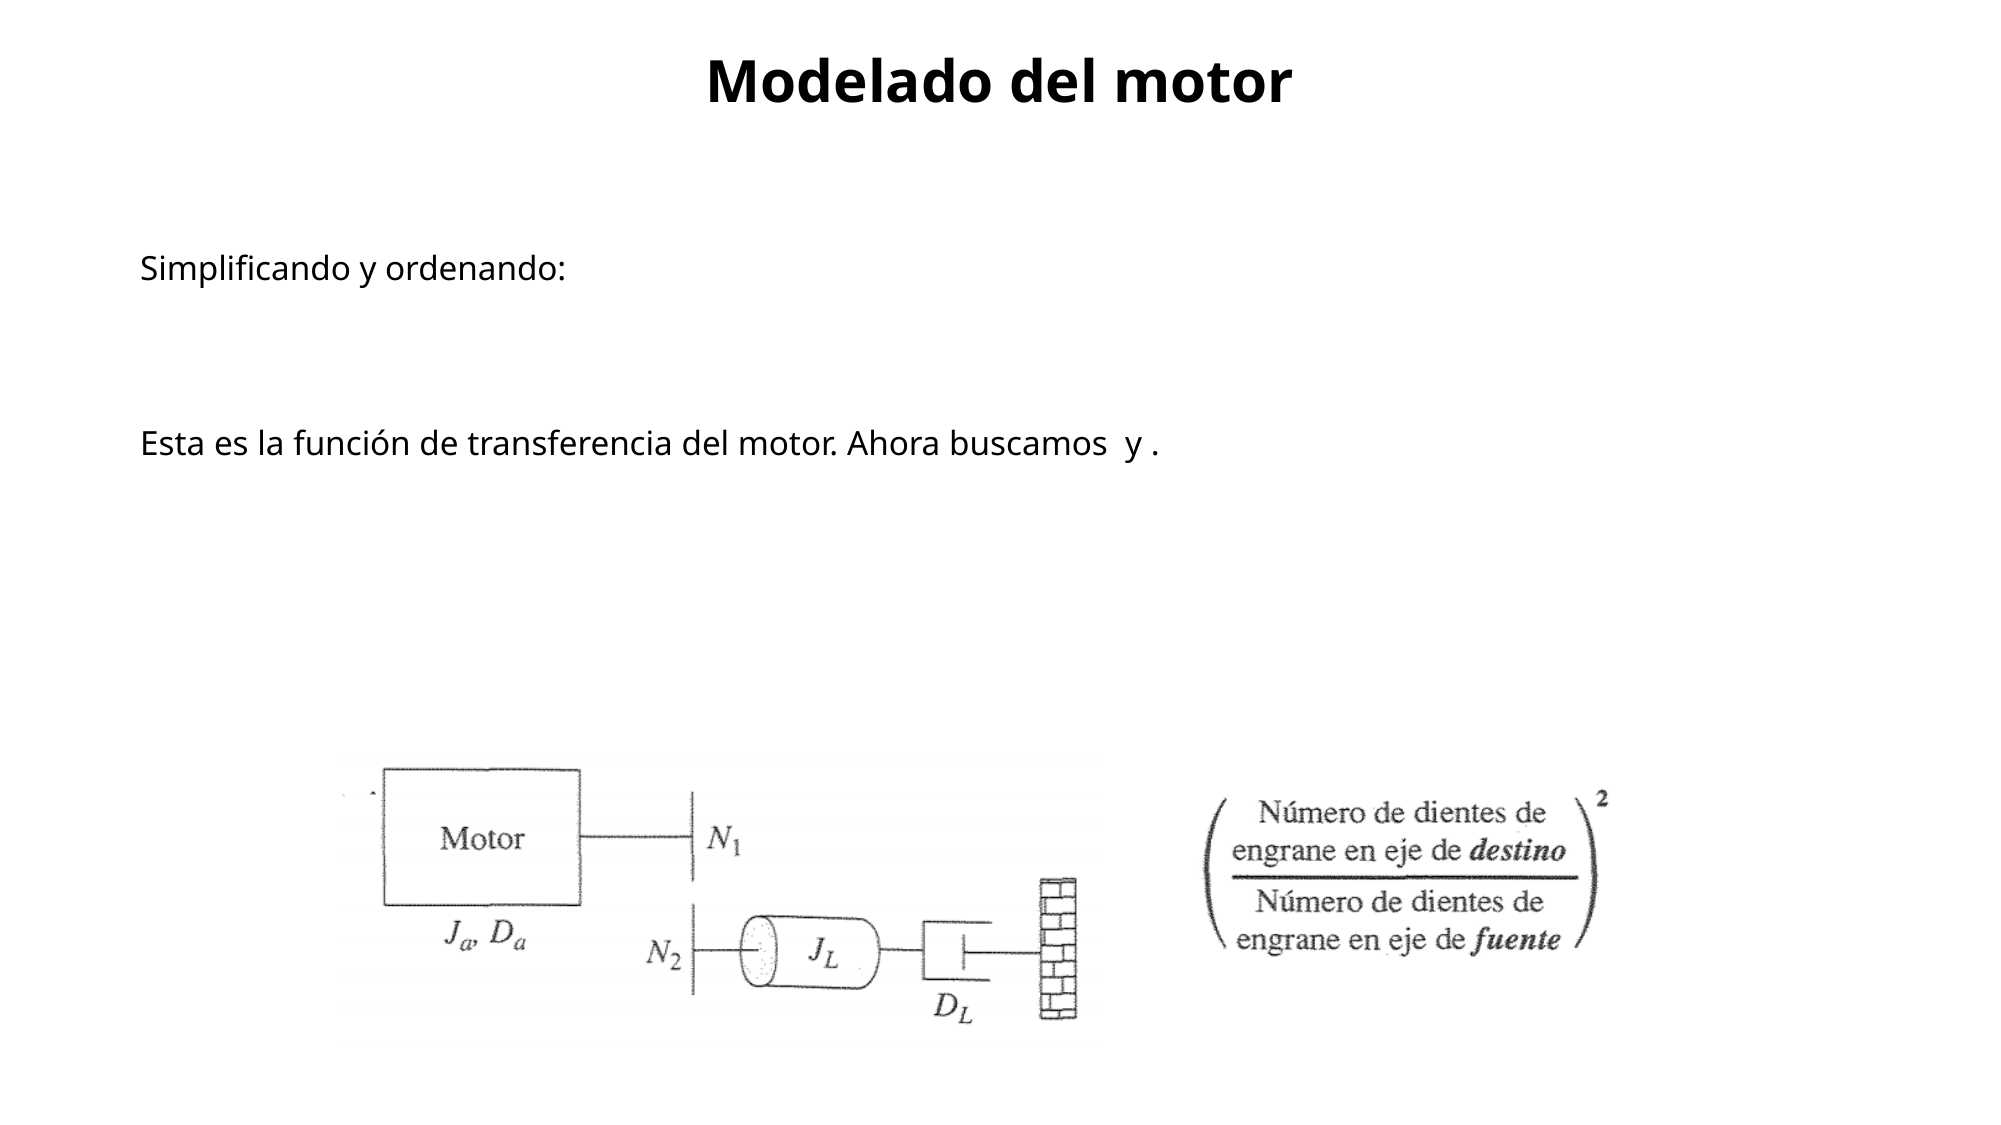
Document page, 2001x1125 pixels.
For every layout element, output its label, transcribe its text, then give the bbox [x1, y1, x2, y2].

picture [340, 753, 1099, 1061]
text_box Modelado del motor [690, 37, 1310, 122]
picture [1195, 778, 1643, 976]
